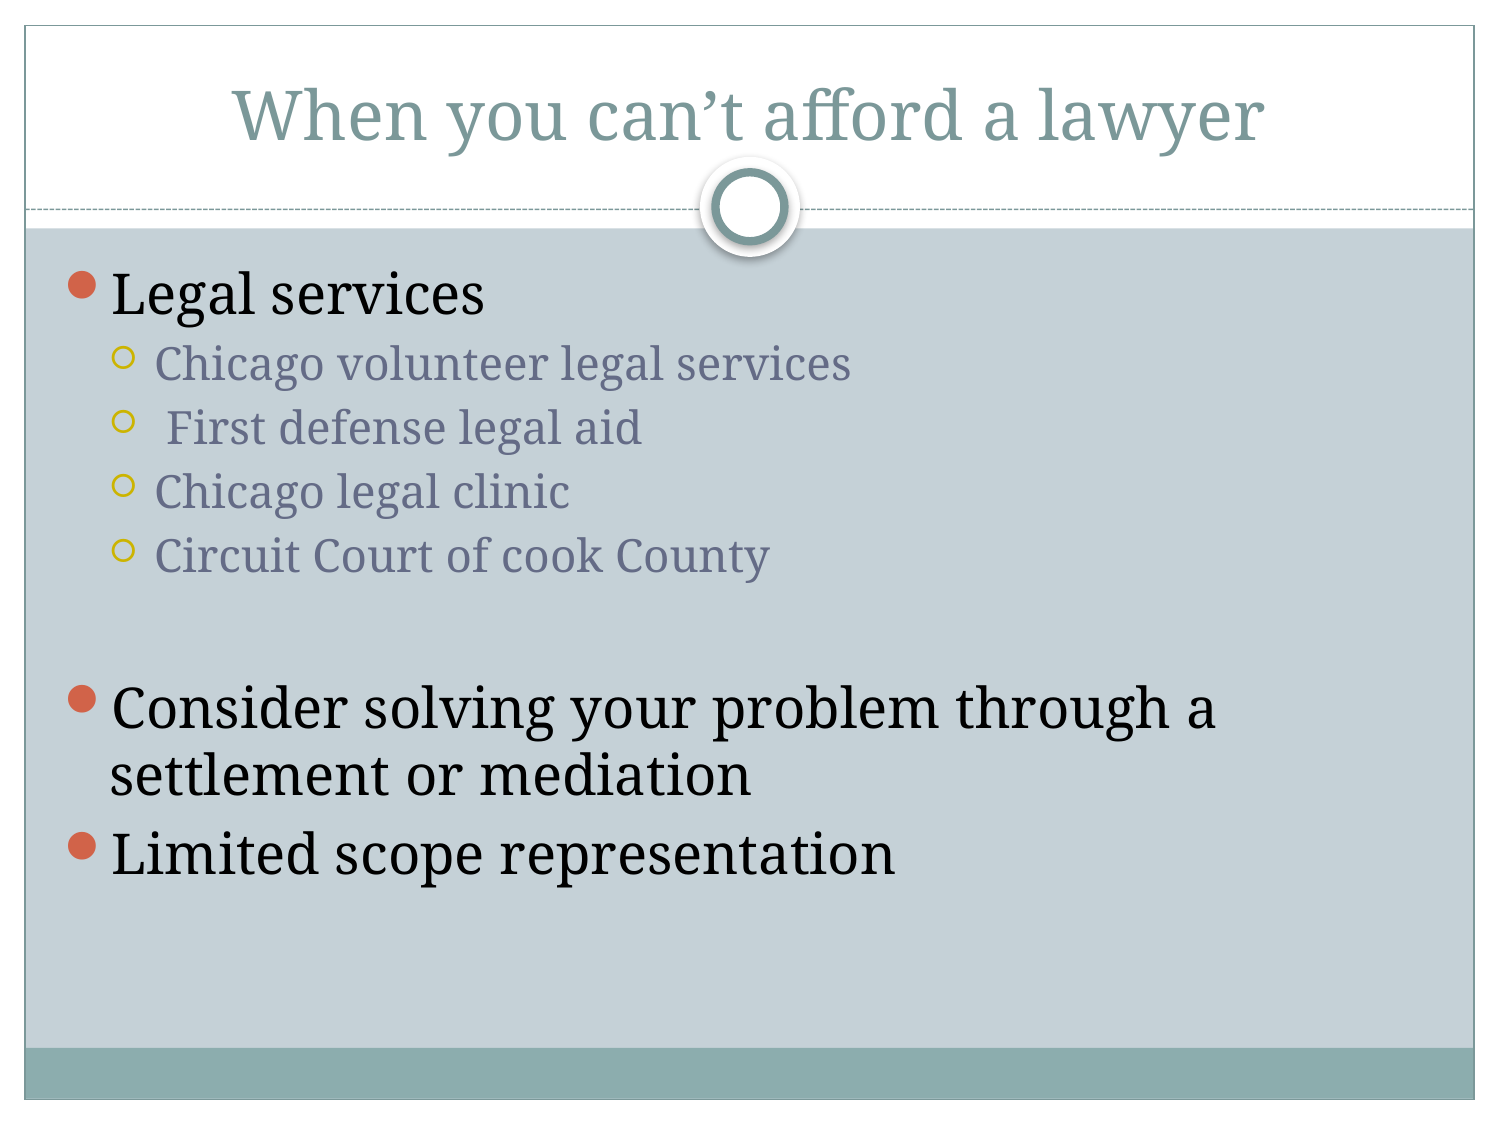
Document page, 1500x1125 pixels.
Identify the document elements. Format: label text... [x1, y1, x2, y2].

list Legal services Chicago volunteer legal services First defense legal aid Chicago legal clinic Circuit Court of cook County Consider solving your problem through a settlement or mediation Limited scope representation [49, 250, 1445, 1001]
title When you can’t afford a lawyer [49, 37, 1450, 162]
